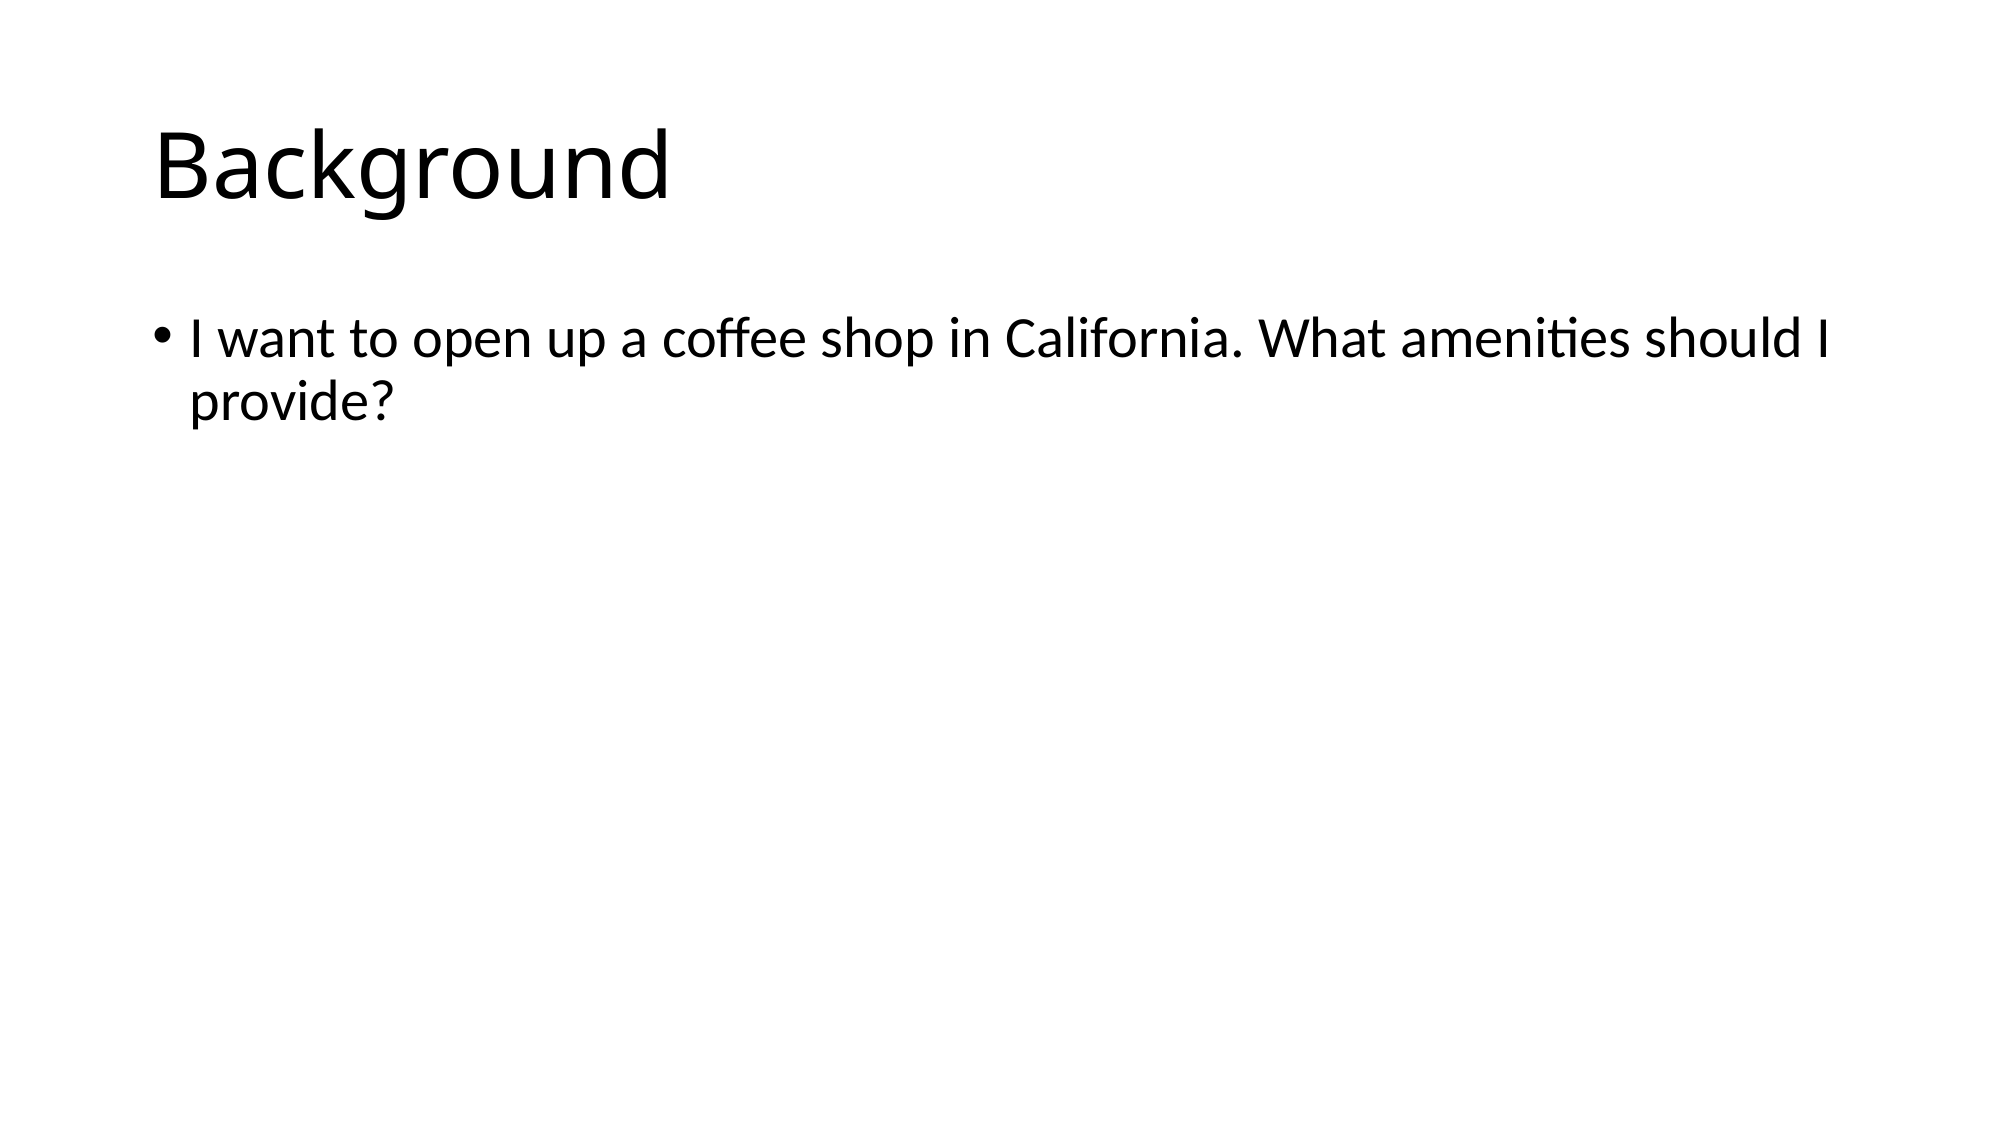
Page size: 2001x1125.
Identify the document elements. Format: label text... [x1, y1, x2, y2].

title Background [137, 59, 1863, 278]
list I want to open up a coffee shop in California. What amenities should I provide? [137, 299, 1863, 1014]
